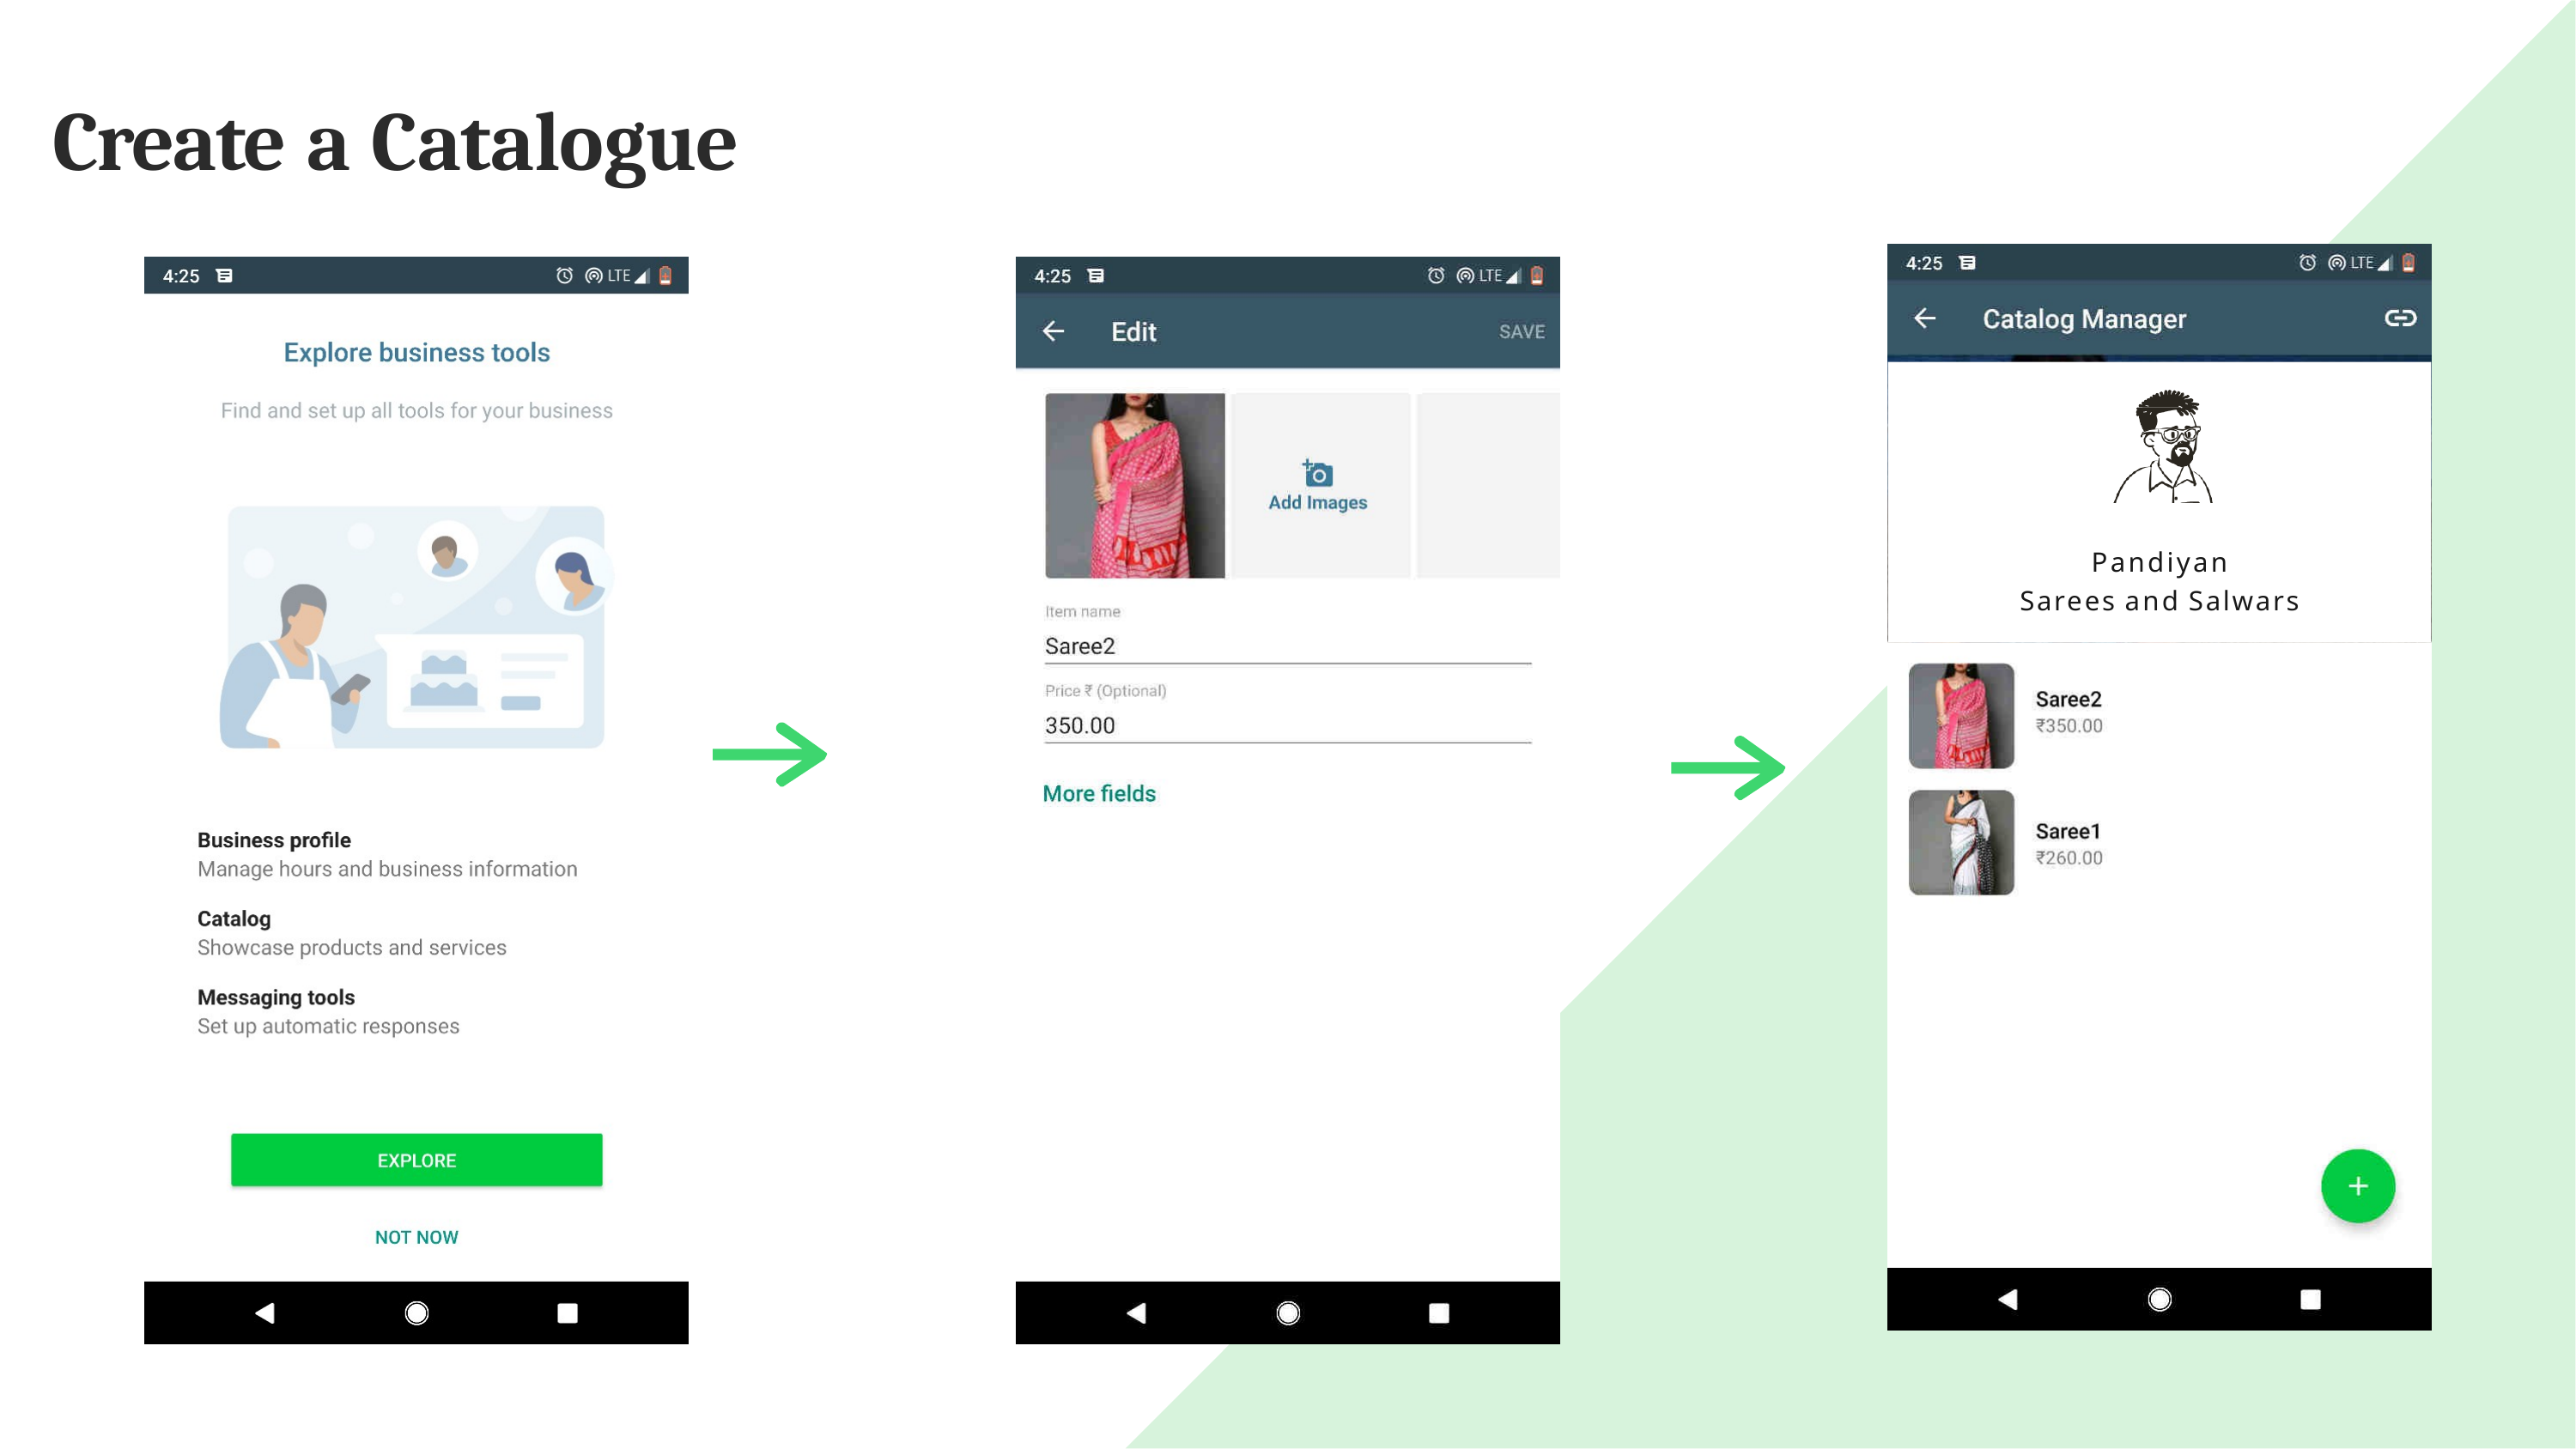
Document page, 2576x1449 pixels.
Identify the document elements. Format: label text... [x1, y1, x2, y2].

picture [144, 257, 689, 1344]
text_box [713, 722, 828, 787]
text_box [1016, 0, 2576, 1449]
title Create a Catalogue [50, 83, 756, 329]
